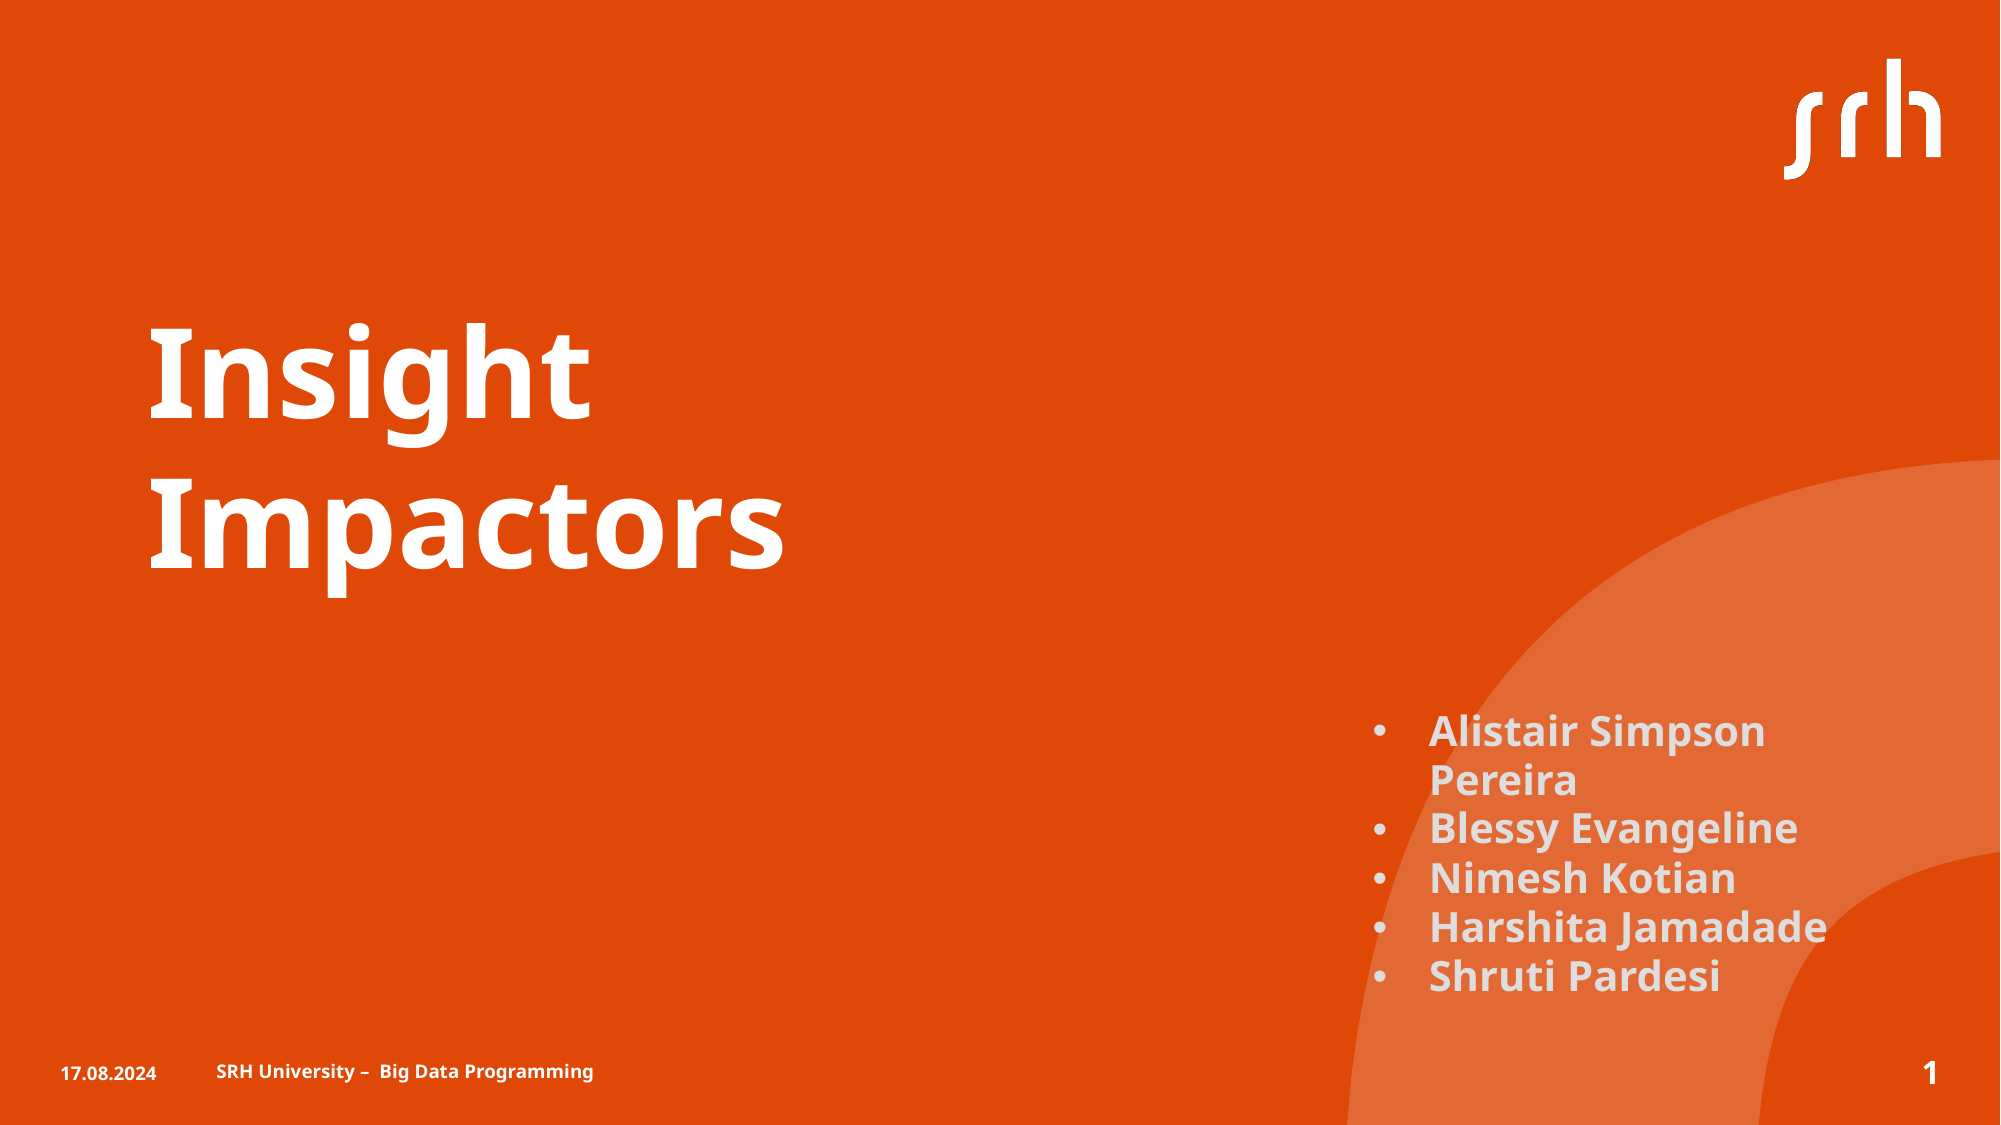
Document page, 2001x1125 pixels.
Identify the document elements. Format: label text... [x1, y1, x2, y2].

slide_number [60, 1042, 204, 1103]
footer SRH University – Big Data Programming [216, 1042, 1283, 1103]
picture [1784, 58, 1941, 180]
text_box Alistair Simpson Pereira Blessy Evangeline Nimesh Kotian Harshita Jamadade Shruti Pardesi [1372, 706, 1915, 996]
text_box Insight Impactors [131, 286, 947, 602]
slide_number 1 [1828, 1044, 1941, 1104]
